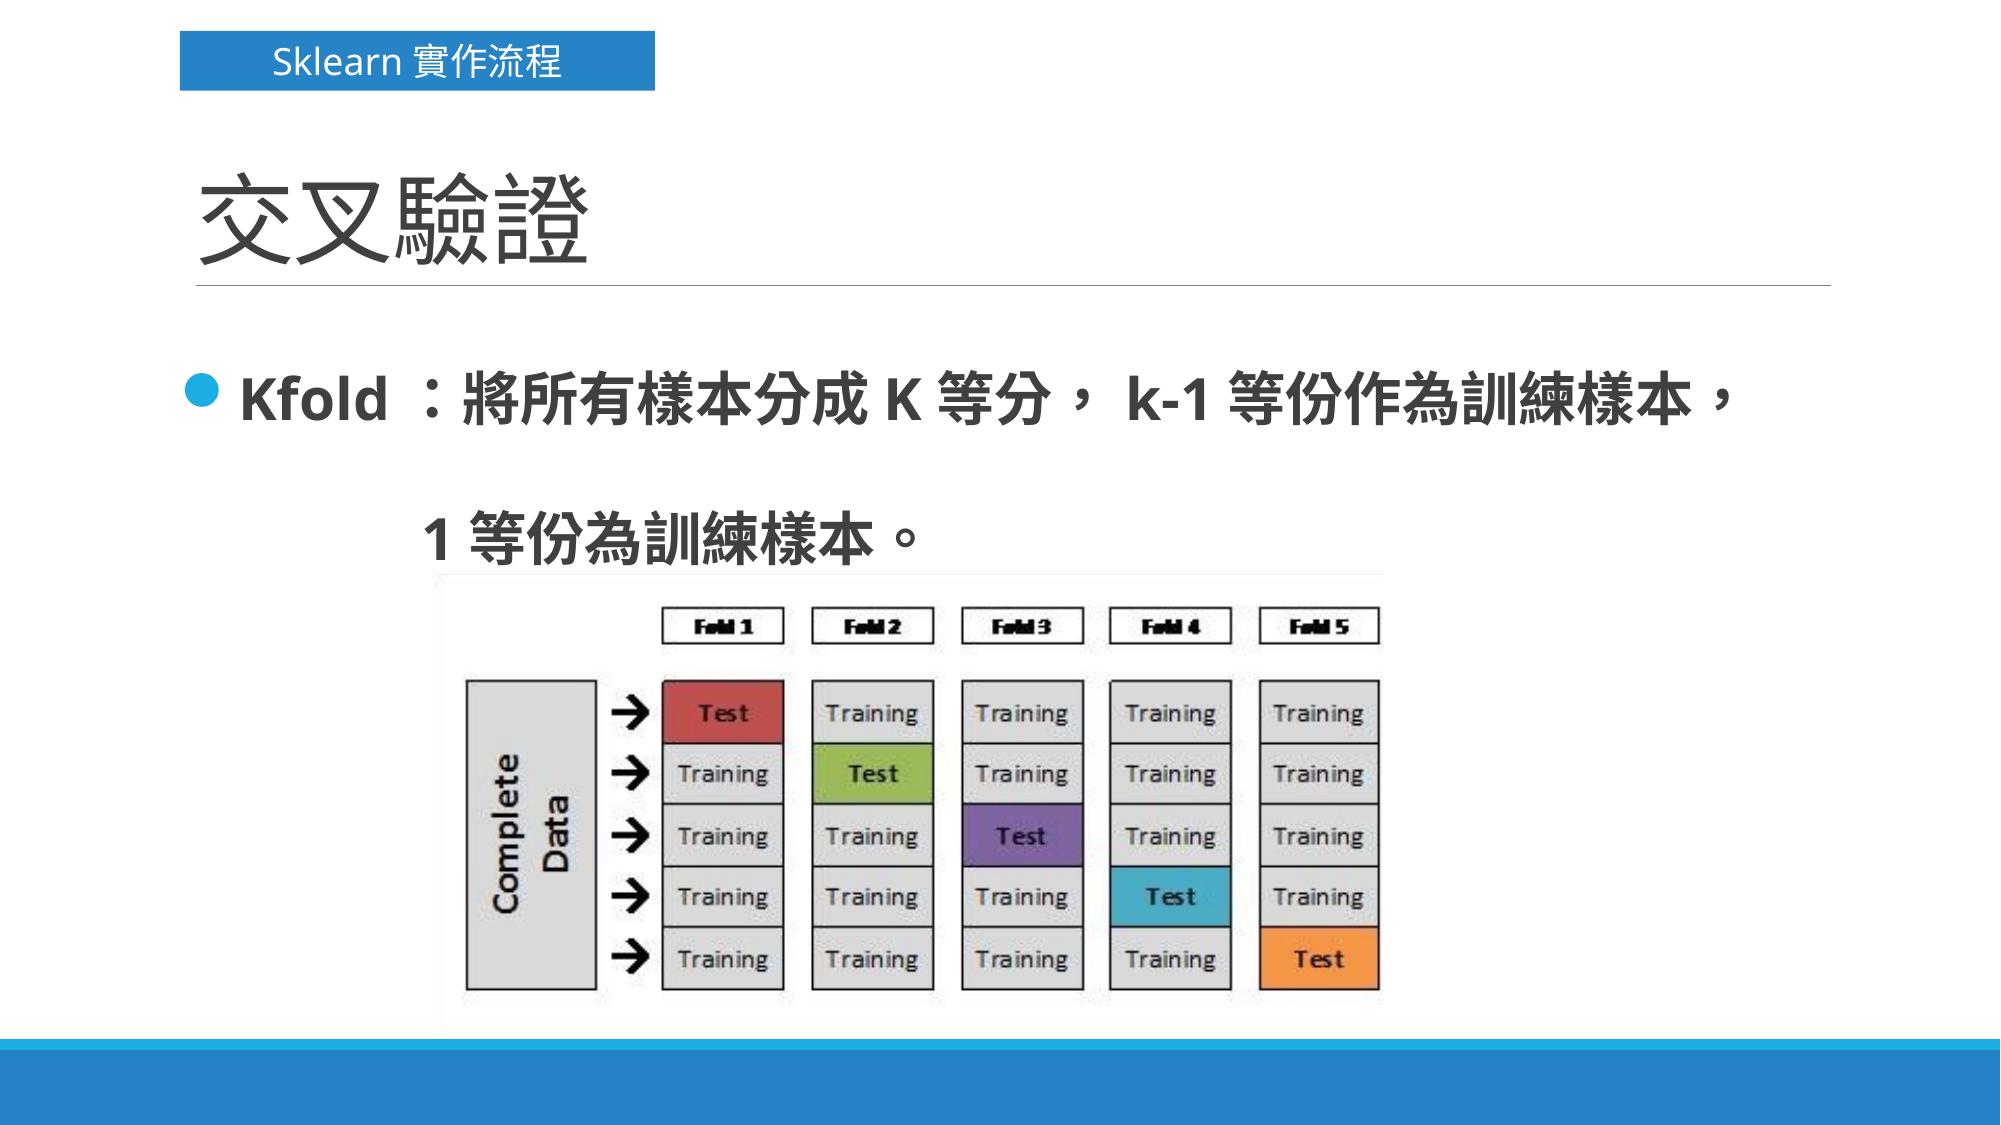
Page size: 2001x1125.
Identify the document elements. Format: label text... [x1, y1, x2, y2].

text_box Sklearn實作流程 [179, 30, 655, 91]
list Kfold：將所有樣本分成K等分，k-1等份作為訓練樣本， 1等份為訓練樣本。 [180, 285, 1830, 1041]
picture [433, 573, 1384, 1040]
title 交叉驗證 [180, 47, 1830, 285]
